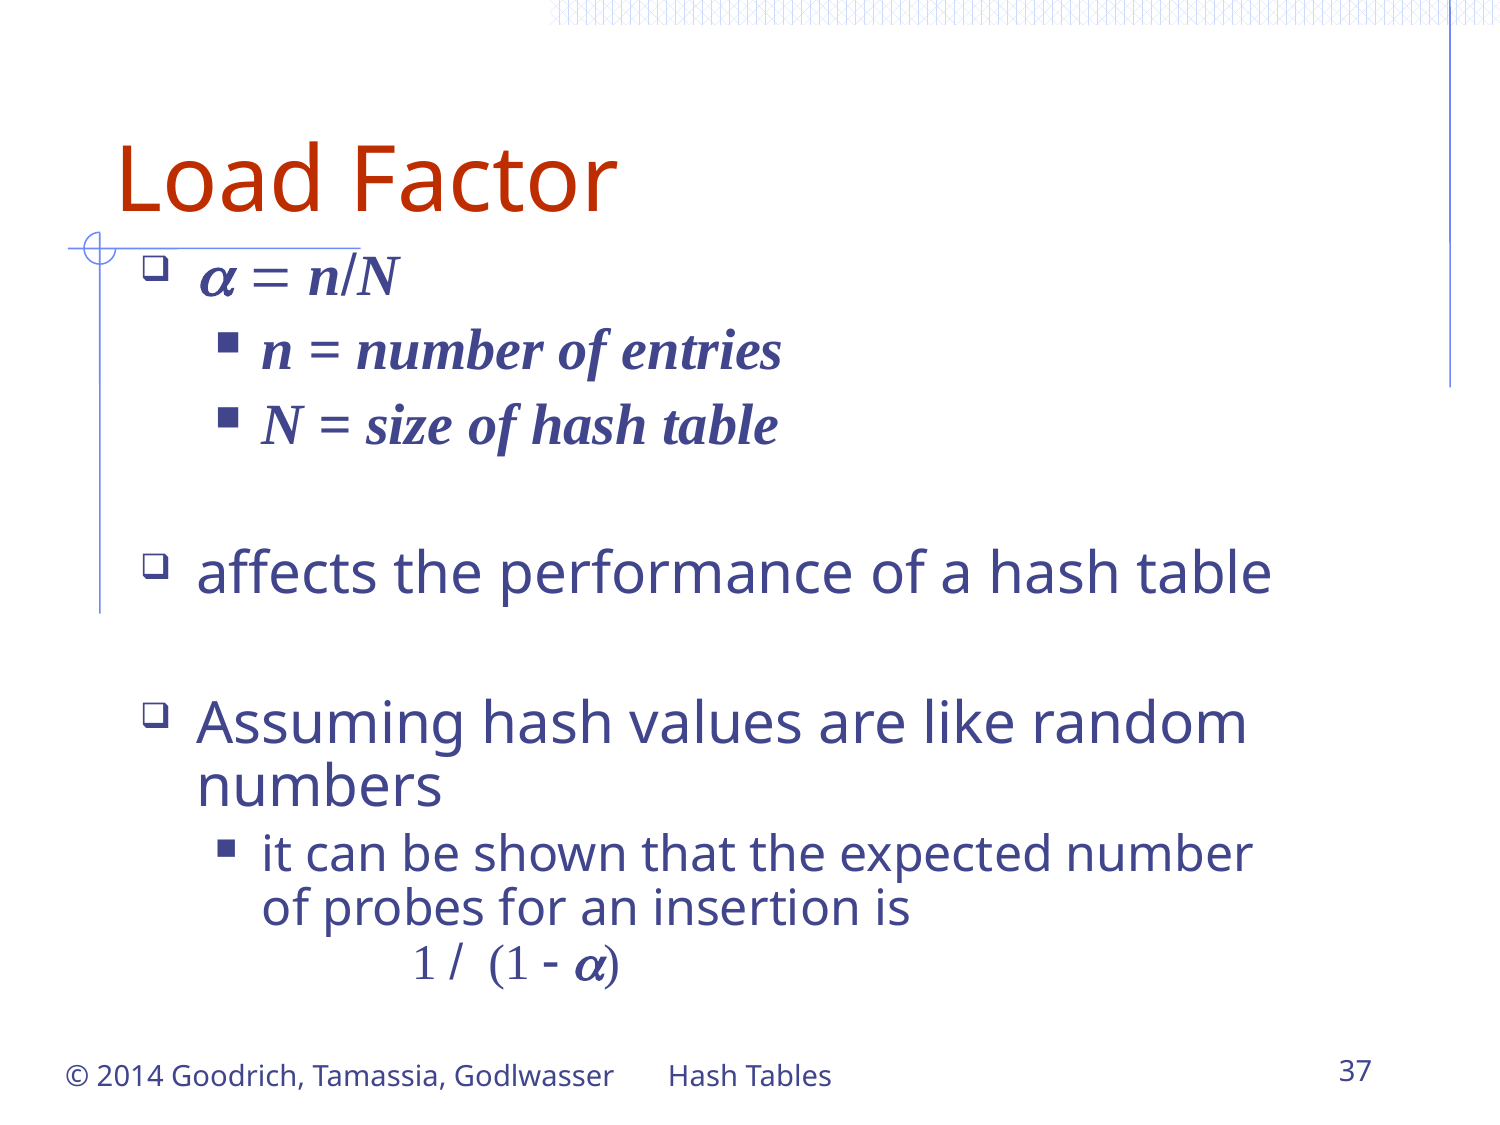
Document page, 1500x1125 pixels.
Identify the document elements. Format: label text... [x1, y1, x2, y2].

title Load Factor [99, 50, 1413, 238]
footer Hash Tables [512, 1024, 988, 1101]
slide_number © 2014 Goodrich, Tamassia, Godlwasser [49, 1024, 512, 1101]
text_box a = n/N n = number of entries N = size of hash table affects the performance of a hash table Assuming hash values are like random numbers it can be shown that the expected number of probes for an insertion is 1 / (1 - a) [124, 237, 1325, 1000]
slide_number 37 [1074, 1024, 1388, 1101]
